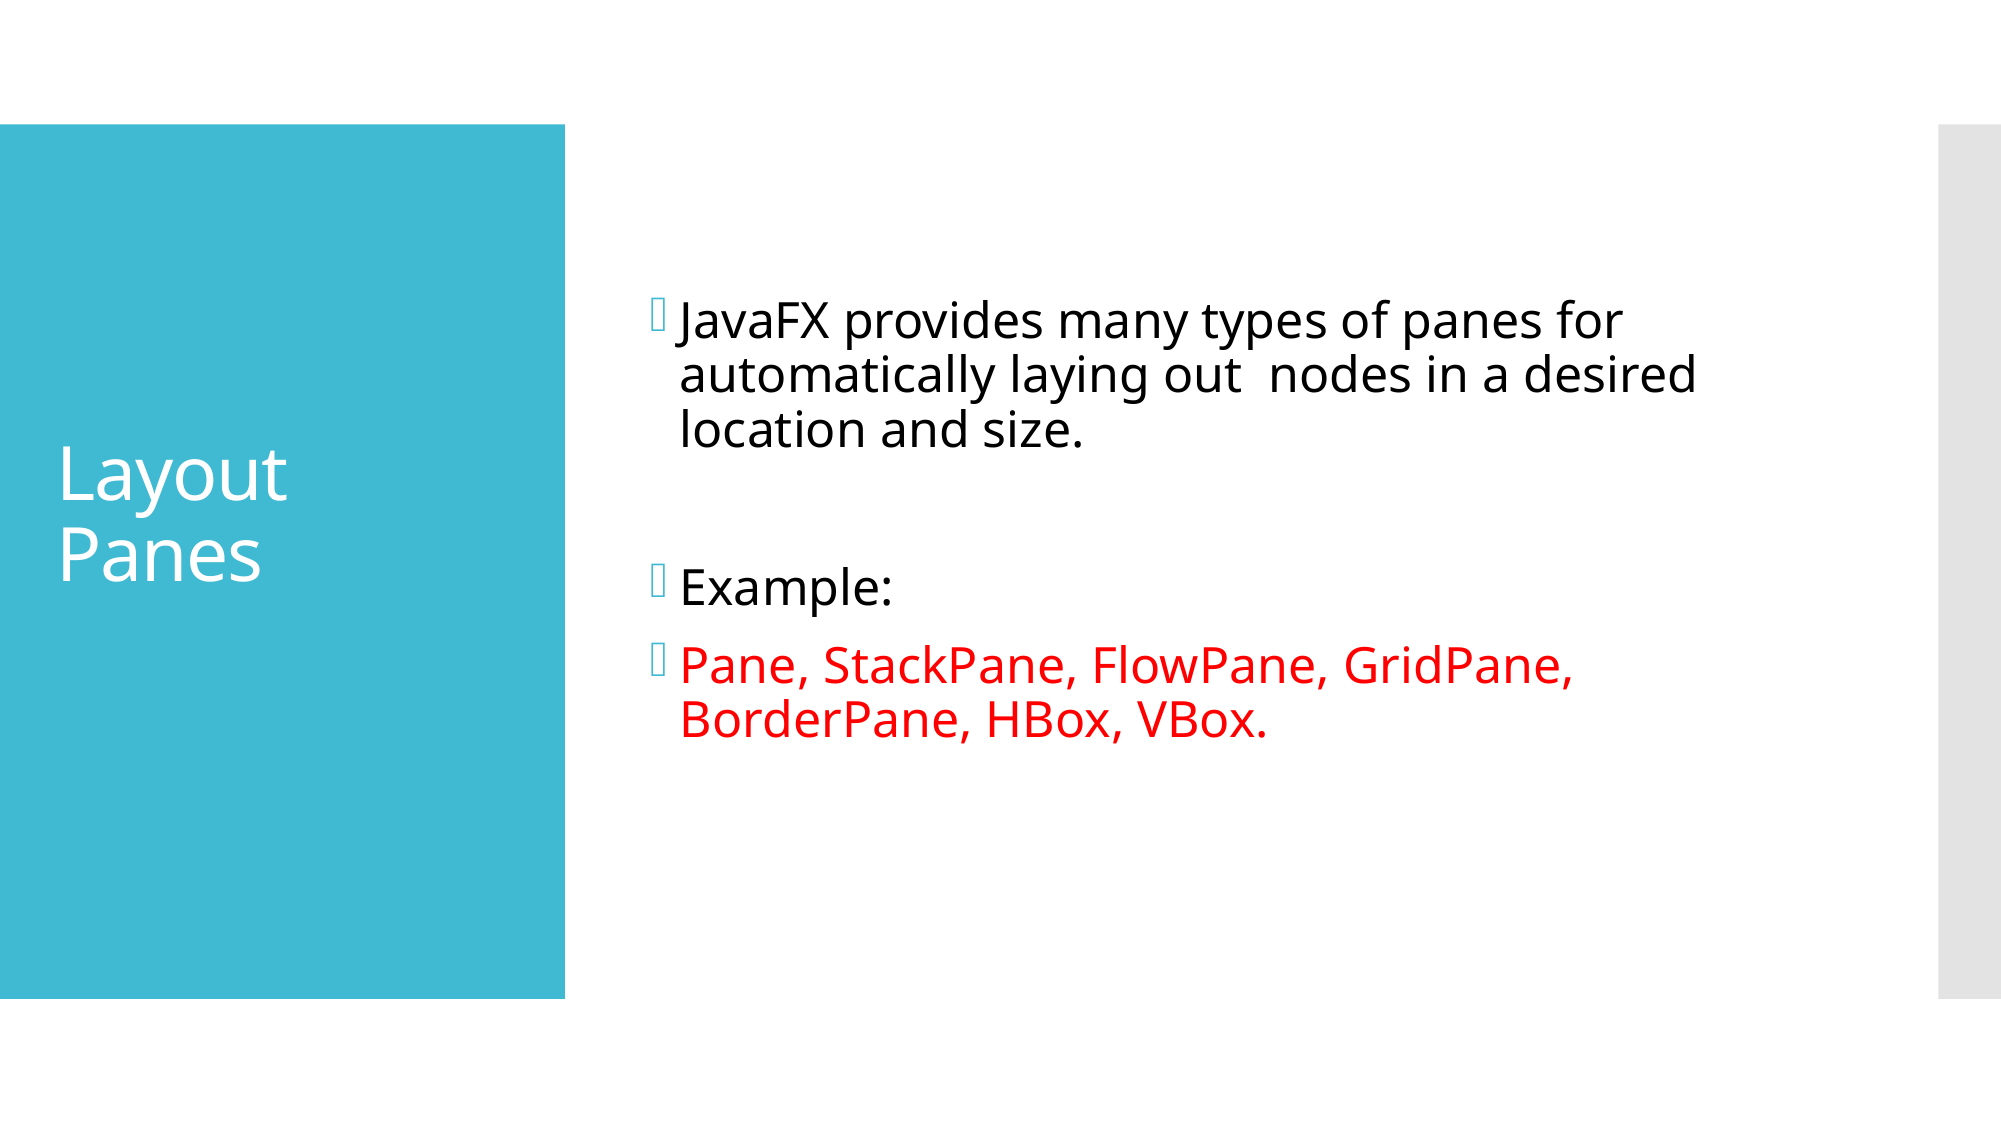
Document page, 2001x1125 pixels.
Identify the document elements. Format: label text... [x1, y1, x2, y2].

list JavaFX provides many types of panes for automatically laying out nodes in a desired location and size. Example: Pane, StackPane, FlowPane, GridPane, BorderPane, HBox, VBox. [634, 141, 1835, 982]
title Layout Panes [41, 184, 525, 940]
